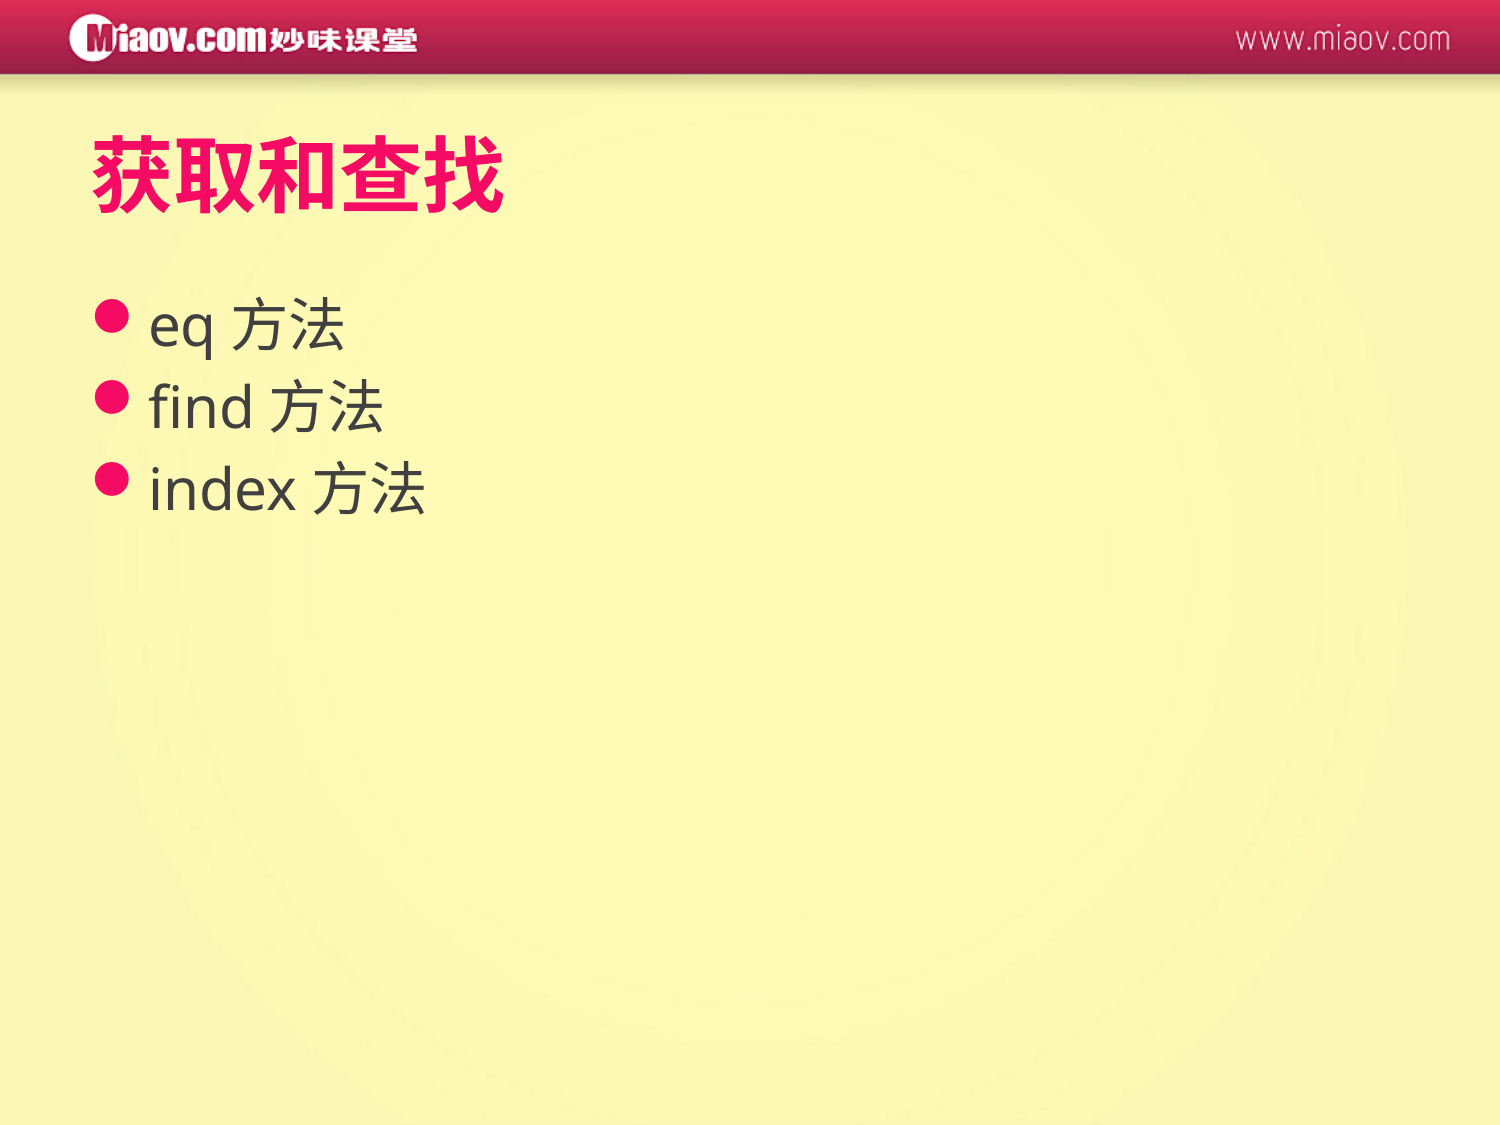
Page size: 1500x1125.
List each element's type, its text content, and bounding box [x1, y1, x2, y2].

picture [0, 0, 1500, 1125]
title 获取和查找 [75, 79, 1425, 268]
list eq方法 find方法 index方法 [75, 280, 1425, 1024]
